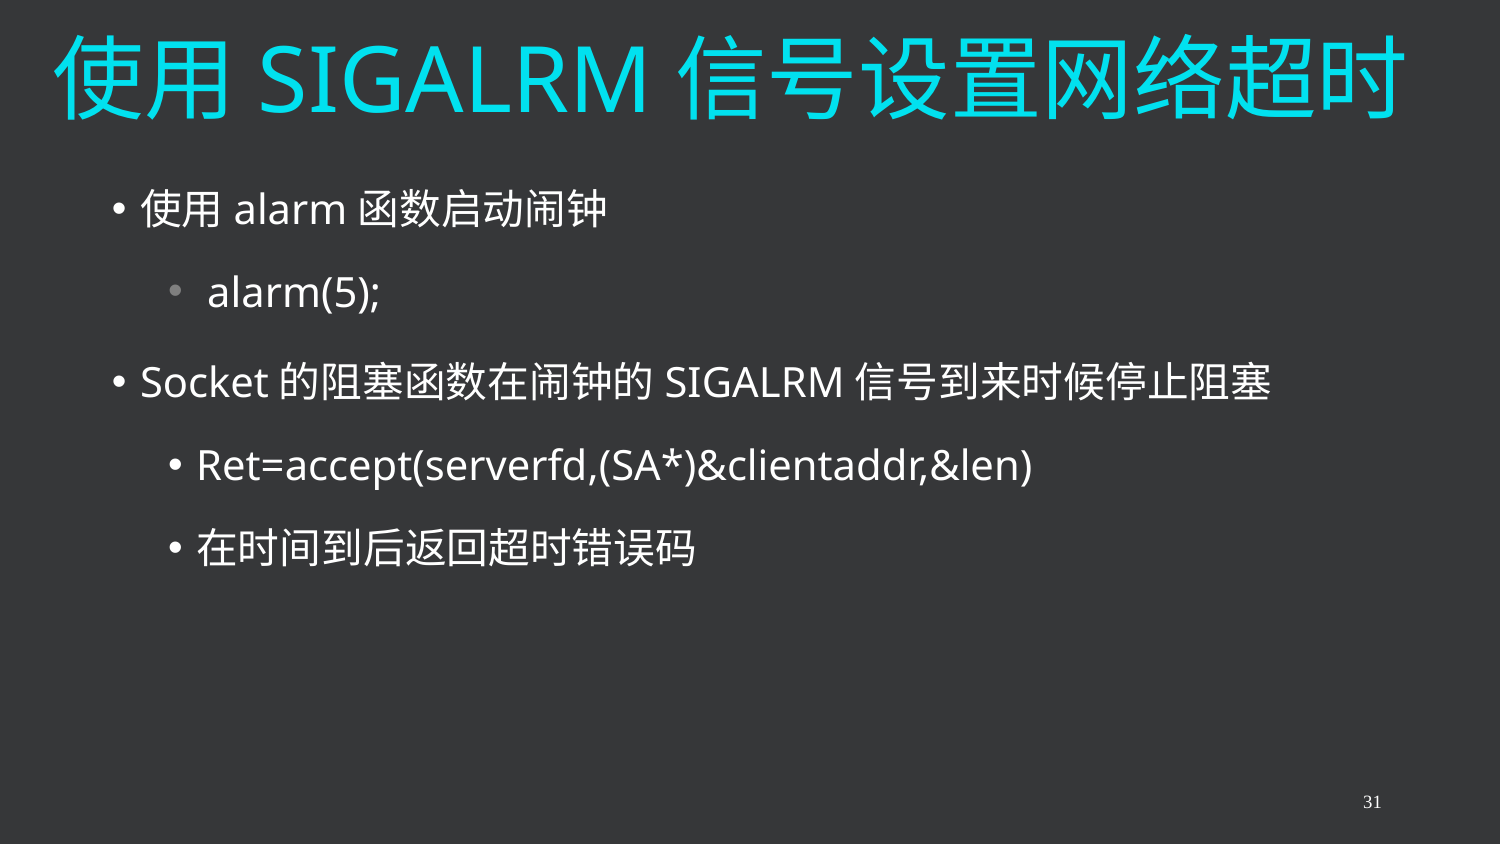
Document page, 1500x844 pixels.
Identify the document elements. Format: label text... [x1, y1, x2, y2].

slide_number 31 [1059, 782, 1397, 828]
list 使用alarm函数启动闹钟 alarm(5); Socket的阻塞函数在闹钟的SIGALRM信号到来时候停止阻塞 Ret=accept(serverfd,(SA*)&clientaddr,&len) 在时间到后返回超时错误码 [96, 150, 1412, 753]
title 使用SIGALRM信号设置网络超时 [41, 67, 1500, 139]
